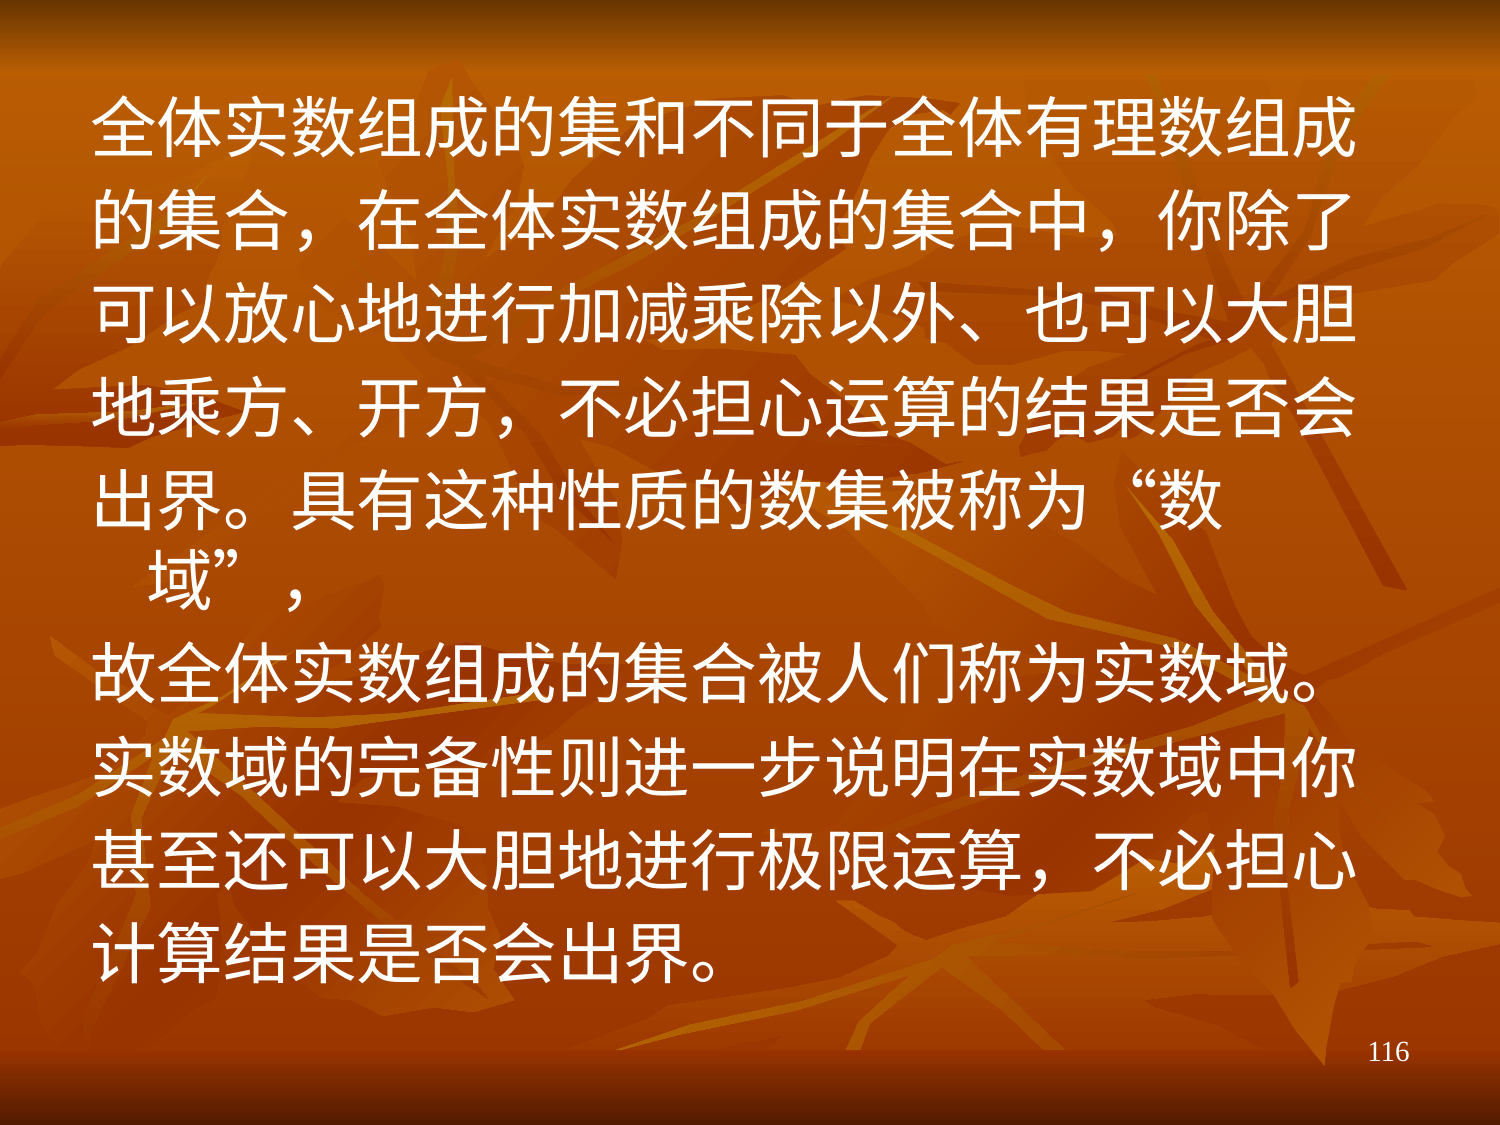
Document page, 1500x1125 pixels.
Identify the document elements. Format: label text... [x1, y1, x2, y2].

slide_number 116 [1074, 1025, 1425, 1100]
list 全体实数组成的集和不同于全体有理数组成 的集合，在全体实数组成的集合中，你除了 可以放心地进行加减乘除以外、也可以大胆 地乘方、开方，不必担心运算的结果是否会 出界。具有这种性质的数集被称为“数域”， 故全体实数组成的集合被人们称为实数域。 实数域的完备性则进一步说明在实数域中你 甚至还可以大胆地进行极限运算，不必担心 计算结果是否会出界。 [75, 78, 1412, 1006]
